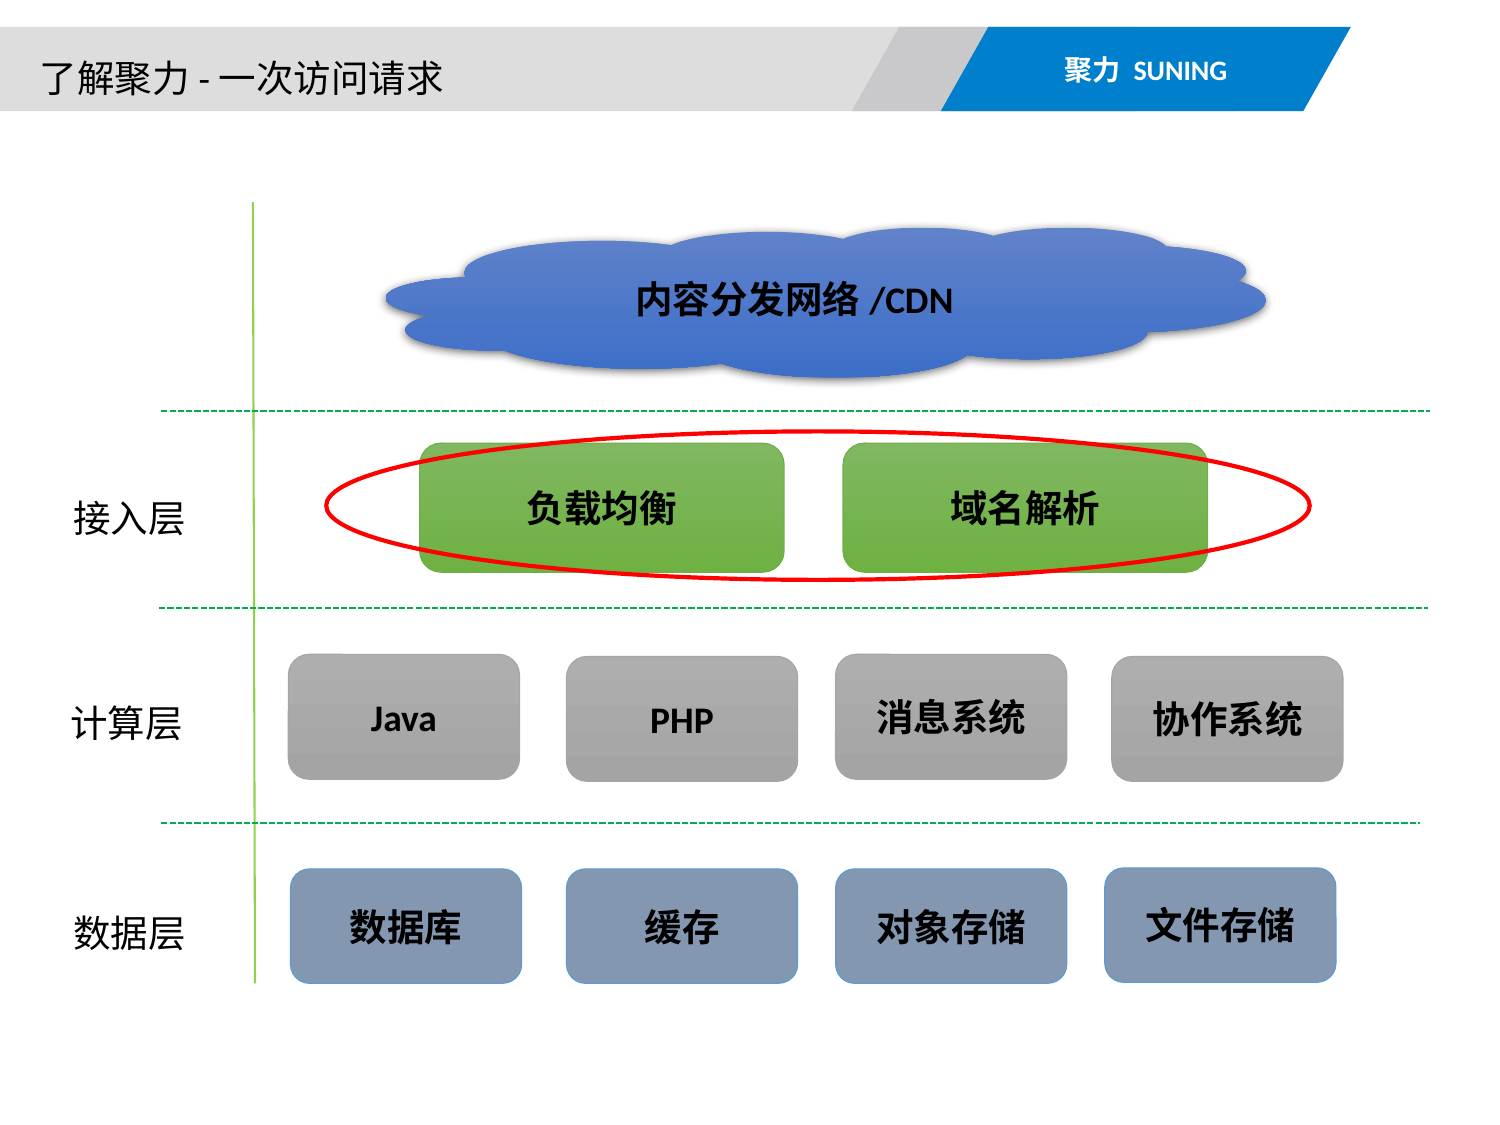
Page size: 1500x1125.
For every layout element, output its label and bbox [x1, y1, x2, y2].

text_box [0, 26, 1351, 112]
text_box [55, 202, 1431, 984]
